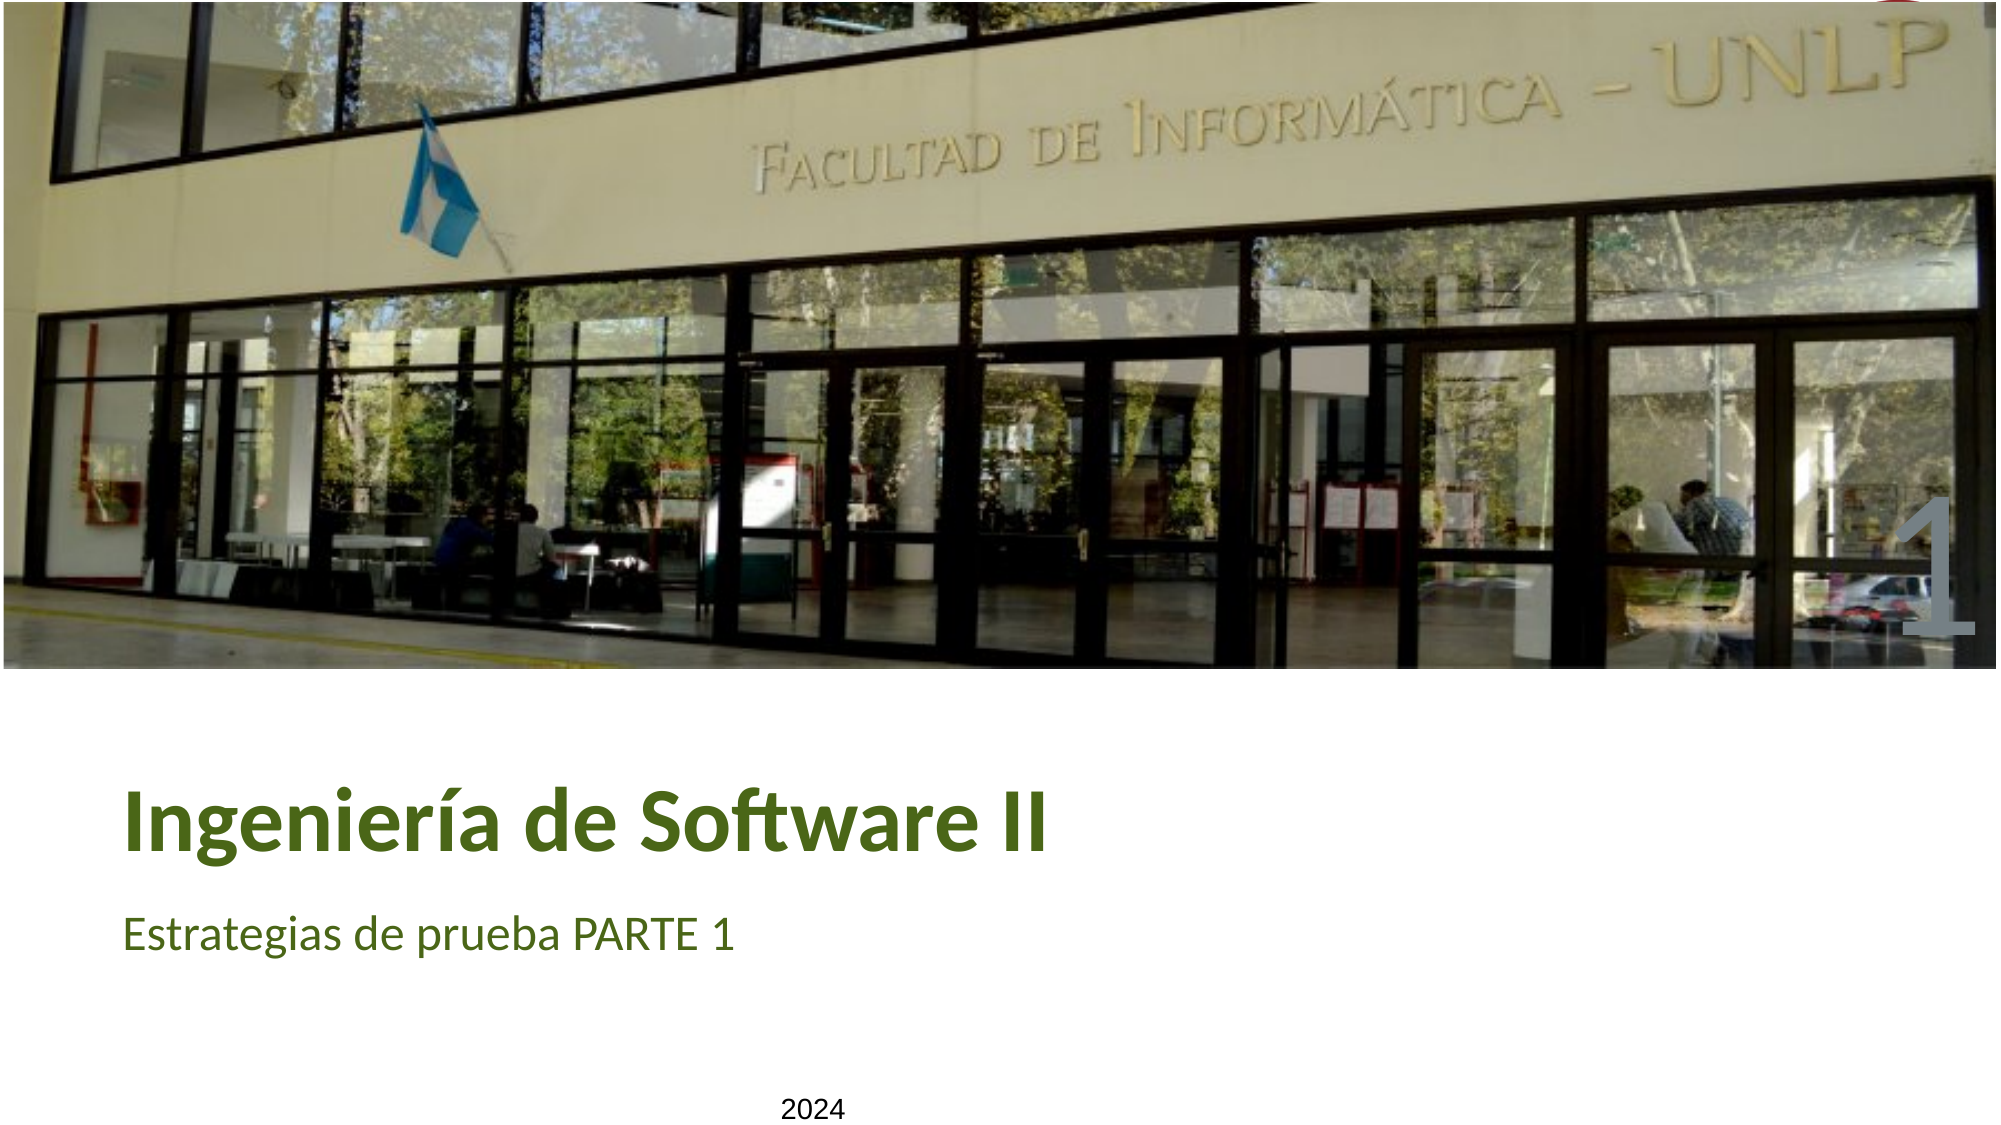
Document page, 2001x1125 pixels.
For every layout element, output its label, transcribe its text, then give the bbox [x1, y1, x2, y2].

slide_number 1 [1520, 456, 2000, 686]
picture [3, 0, 2000, 669]
list Estrategias de prueba PARTE 1 [107, 900, 1622, 988]
title Ingeniería de Software II [107, 777, 1876, 878]
